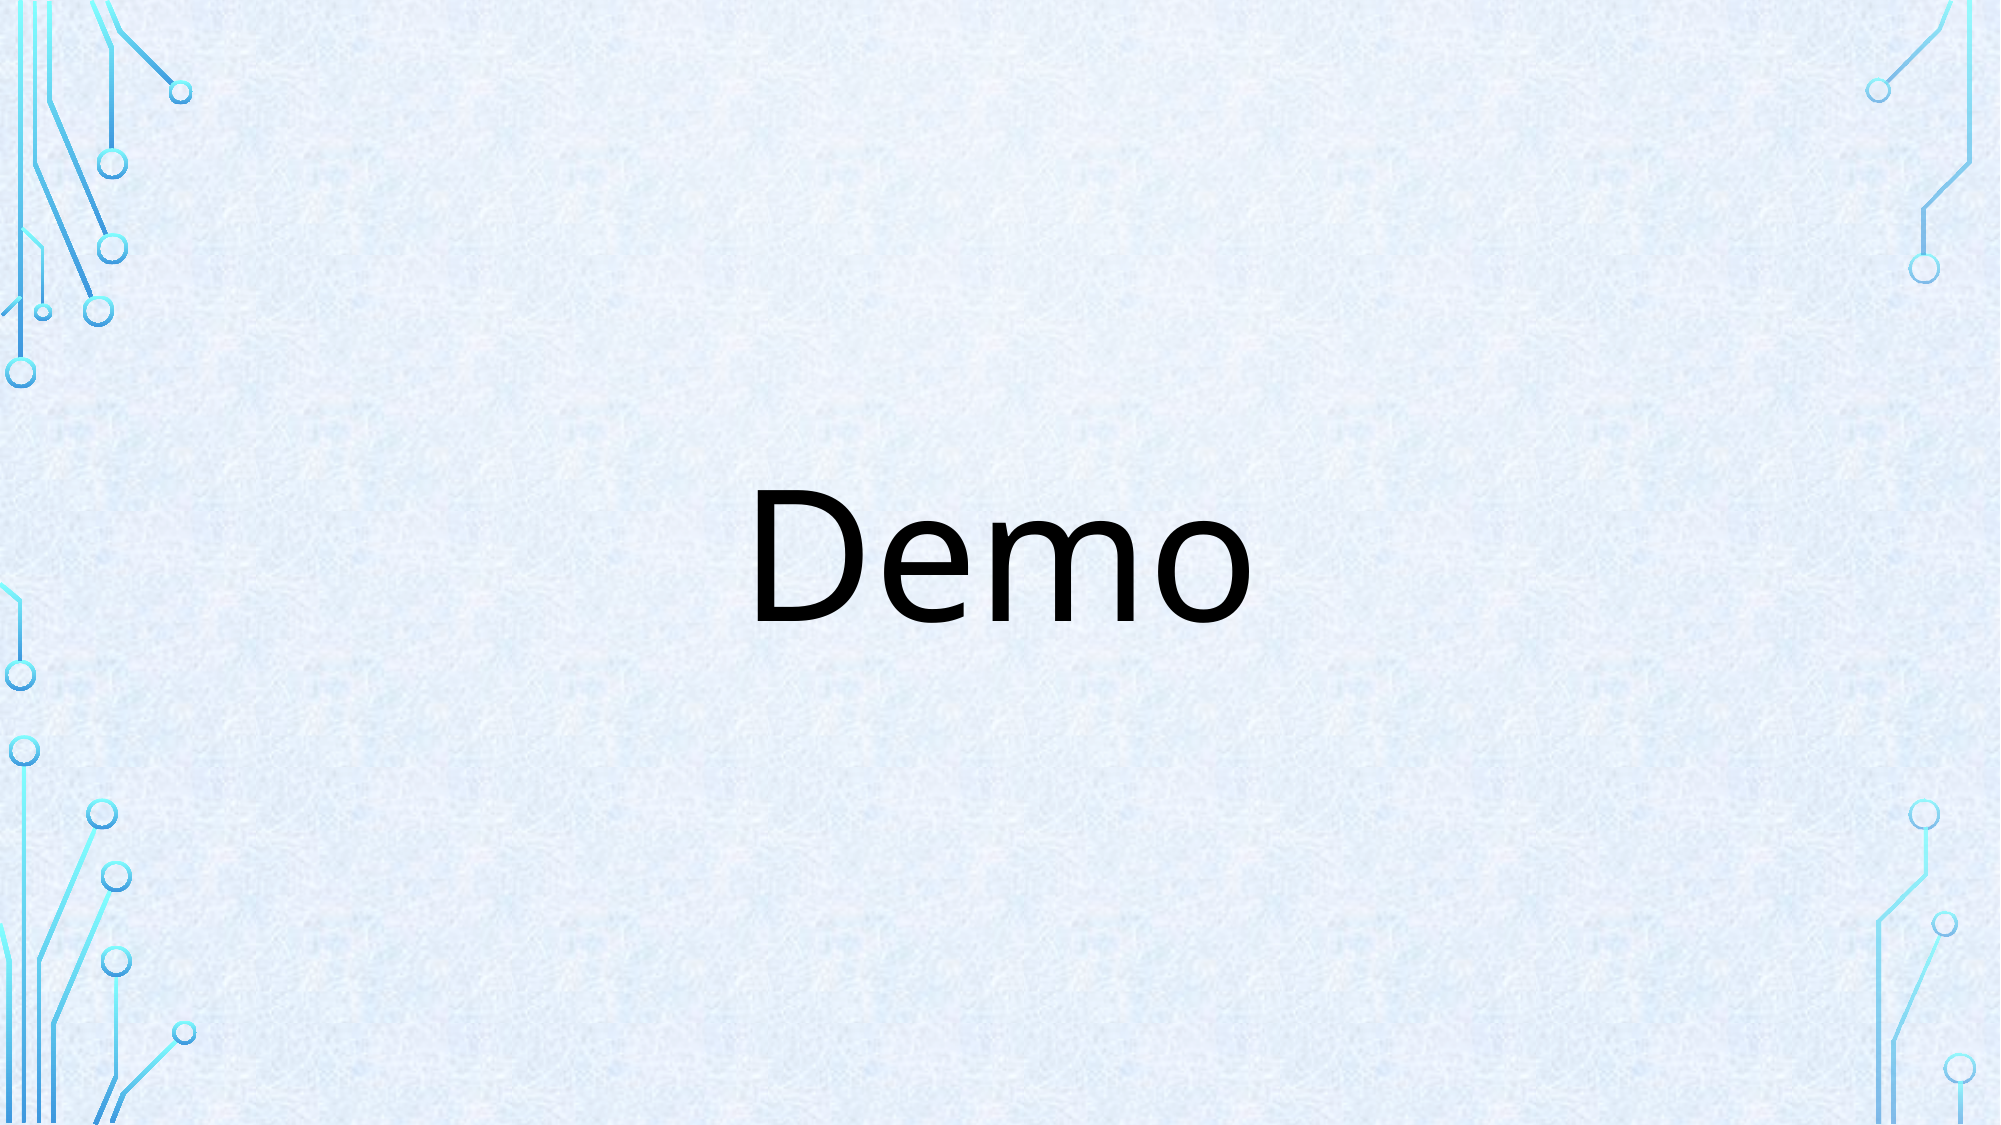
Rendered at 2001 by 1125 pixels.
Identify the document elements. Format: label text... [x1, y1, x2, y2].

title Demo [187, 101, 1813, 1023]
